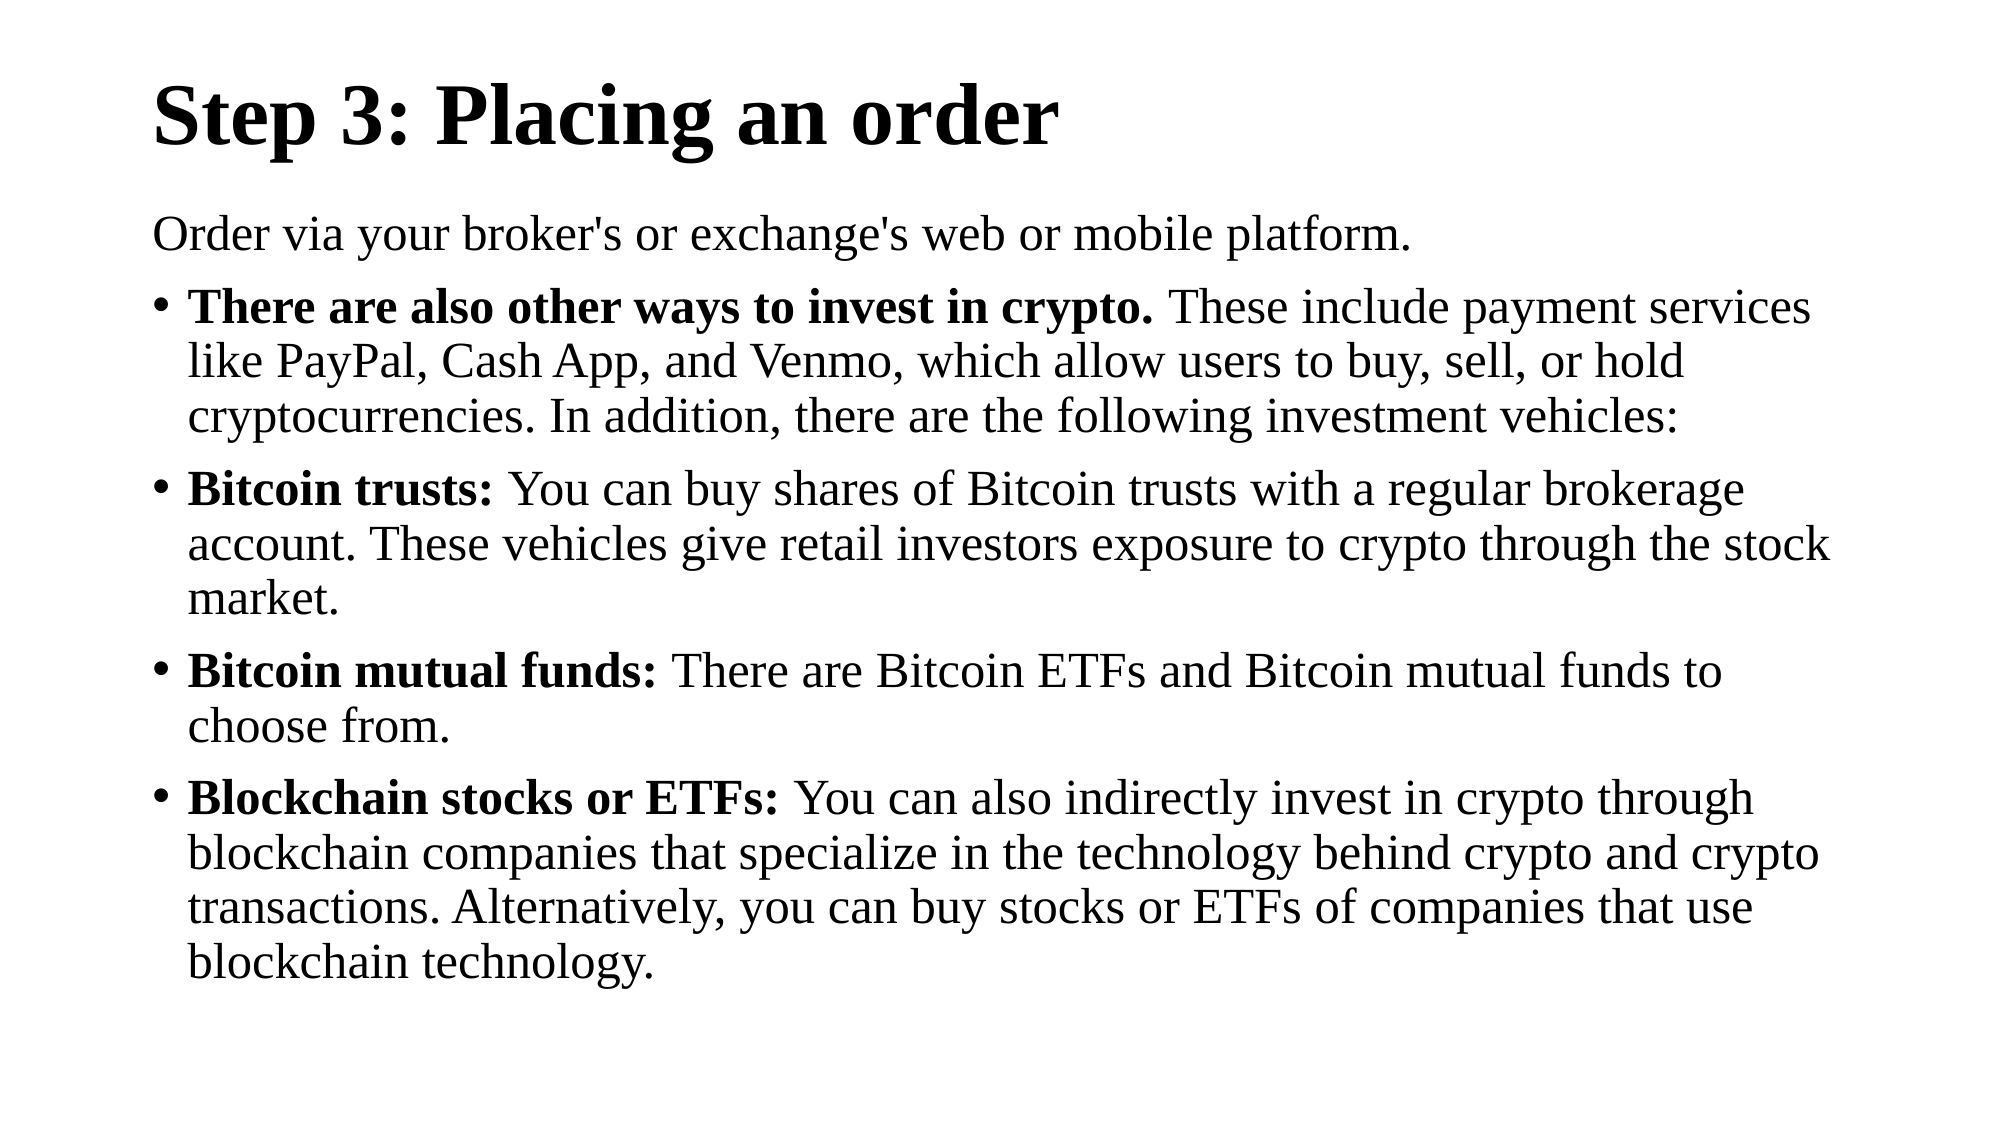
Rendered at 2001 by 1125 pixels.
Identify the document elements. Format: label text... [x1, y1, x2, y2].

title Step 3: Placing an order [137, 59, 1863, 199]
list Order via your broker's or exchange's web or mobile platform. There are also other ways to invest in crypto. These include payment services like PayPal, Cash App, and Venmo, which allow users to buy, sell, or hold cryptocurrencies. In addition, there are the following investment vehicles: Bitcoin trusts: You can buy shares of Bitcoin trusts with a regular brokerage account. These vehicles give retail investors exposure to crypto through the stock market. Bitcoin mutual funds: There are Bitcoin ETFs and Bitcoin mutual funds to choose from. Blockchain stocks or ETFs: You can also indirectly invest in crypto through blockchain companies that specialize in the technology behind crypto and crypto transactions. Alternatively, you can buy stocks or ETFs of companies that use blockchain technology. [137, 199, 1863, 1014]
